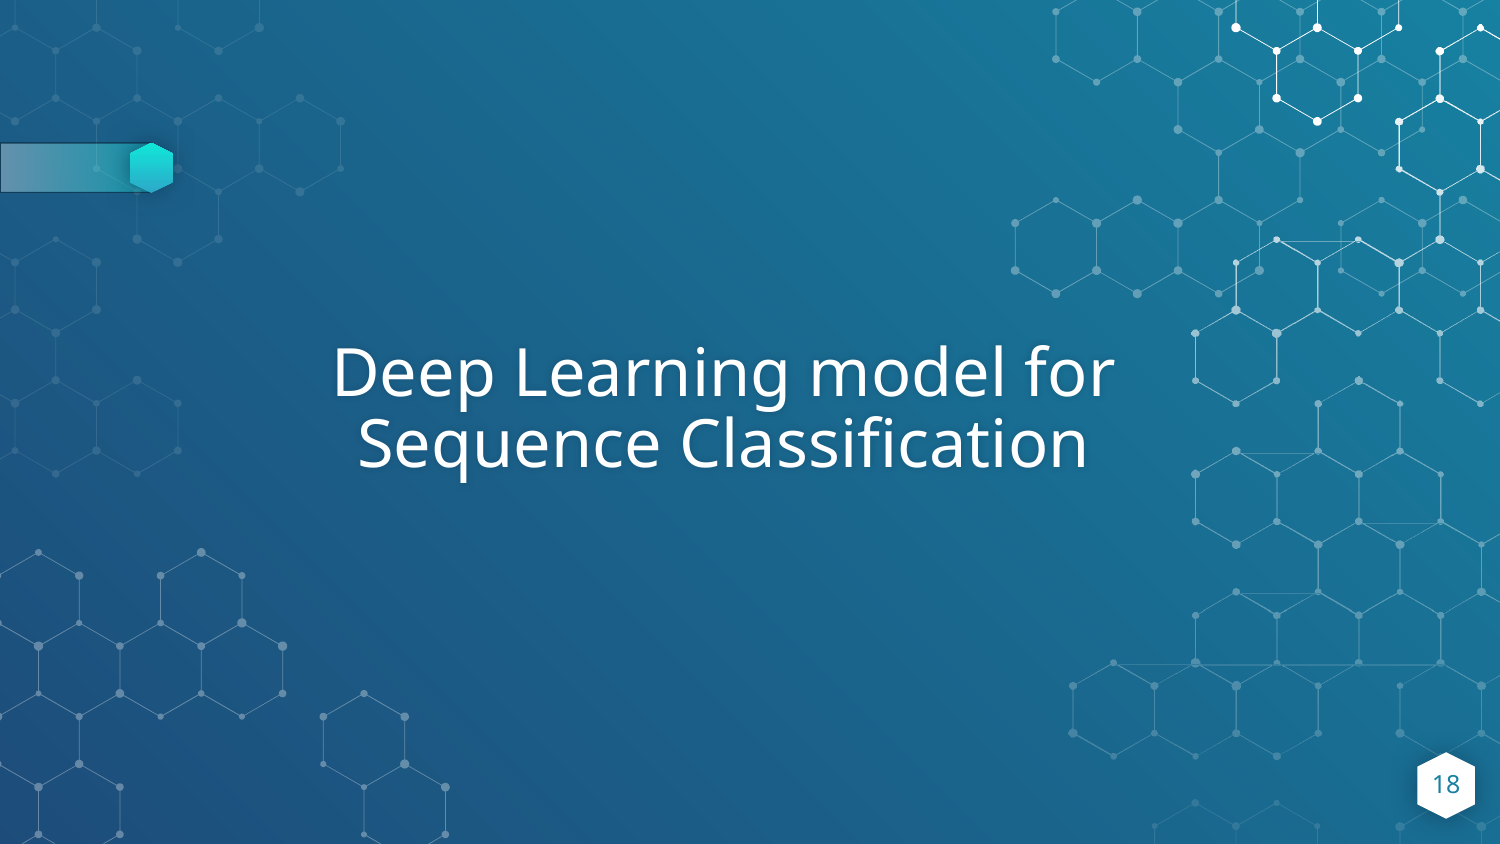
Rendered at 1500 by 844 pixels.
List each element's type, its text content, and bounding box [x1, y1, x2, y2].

title Deep Learning model for Sequence Classification [172, 381, 1276, 440]
slide_number 18 [1417, 752, 1475, 819]
